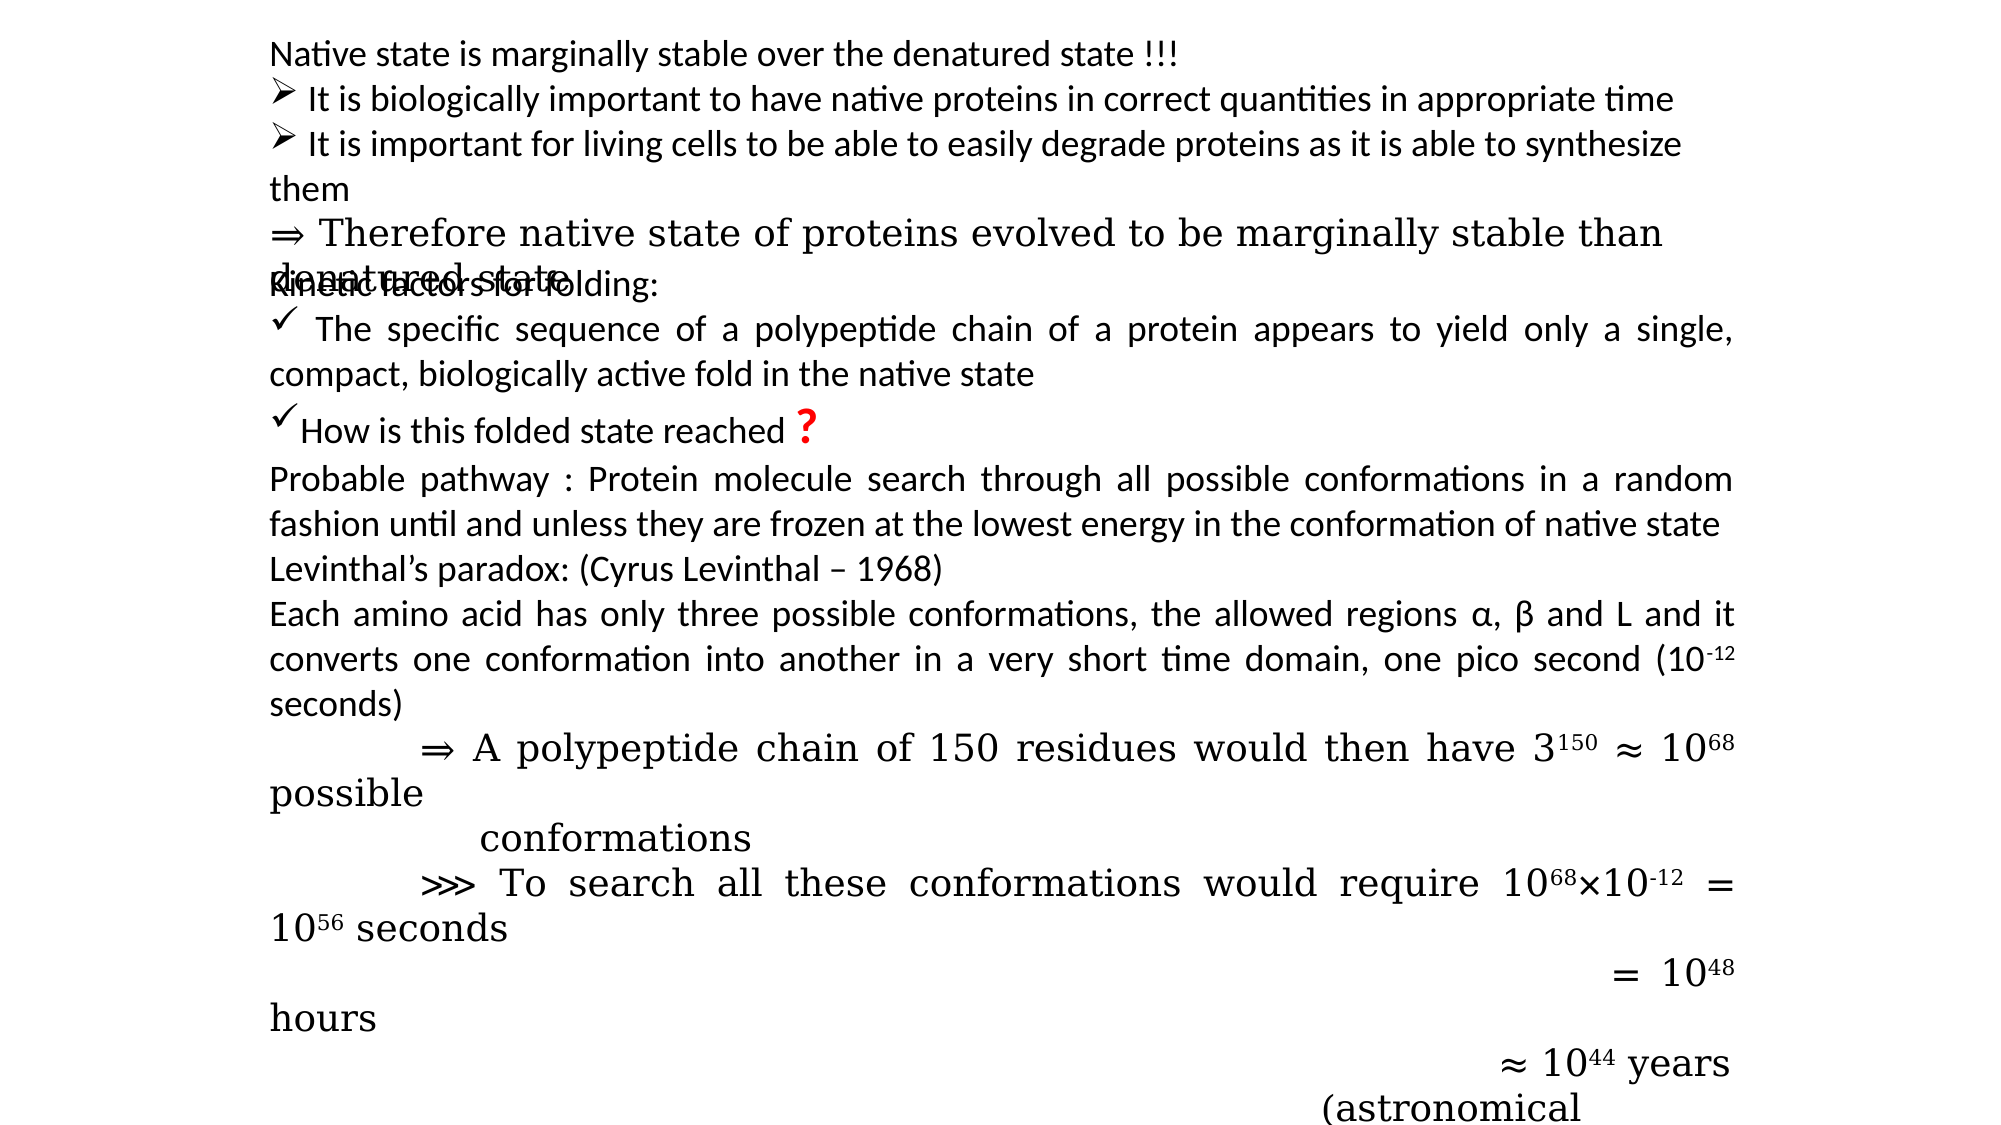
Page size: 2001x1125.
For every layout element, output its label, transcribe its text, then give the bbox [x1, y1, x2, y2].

text_box Kinetic factors for folding: The specific sequence of a polypeptide chain of a protein appears to yield only a single, compact, biologically active fold in the native state How is this folded state reached ? Probable pathway : Protein molecule search through all possible conformations in a random fashion until and unless they are frozen at the lowest energy in the conformation of native state Levinthal’s paradox: (Cyrus Levinthal – 1968) Each amino acid has only three possible conformations, the allowed regions α, β and L and it converts one conformation into another in a very short time domain, one pico second (10-12 seconds) ⇒ A polypeptide chain of 150 residues would then have 3150 ≈ 1068 possible conformations ⋙ To search all these conformations would require 1068×10-12 = 1056 seconds = 1048 hours ≈ 1044 years (astronomical number) Impossible !! In living cells (in vivo) and in vitro, the actual folding time is 0.1 to 1000 seconds [254, 251, 1750, 1125]
text_box Native state is marginally stable over the denatured state !!! It is biologically important to have native proteins in correct quantities in appropriate time It is important for living cells to be able to easily degrade proteins as it is able to synthesize them ⇒ Therefore native state of proteins evolved to be marginally stable than denatured state [254, 21, 1750, 251]
